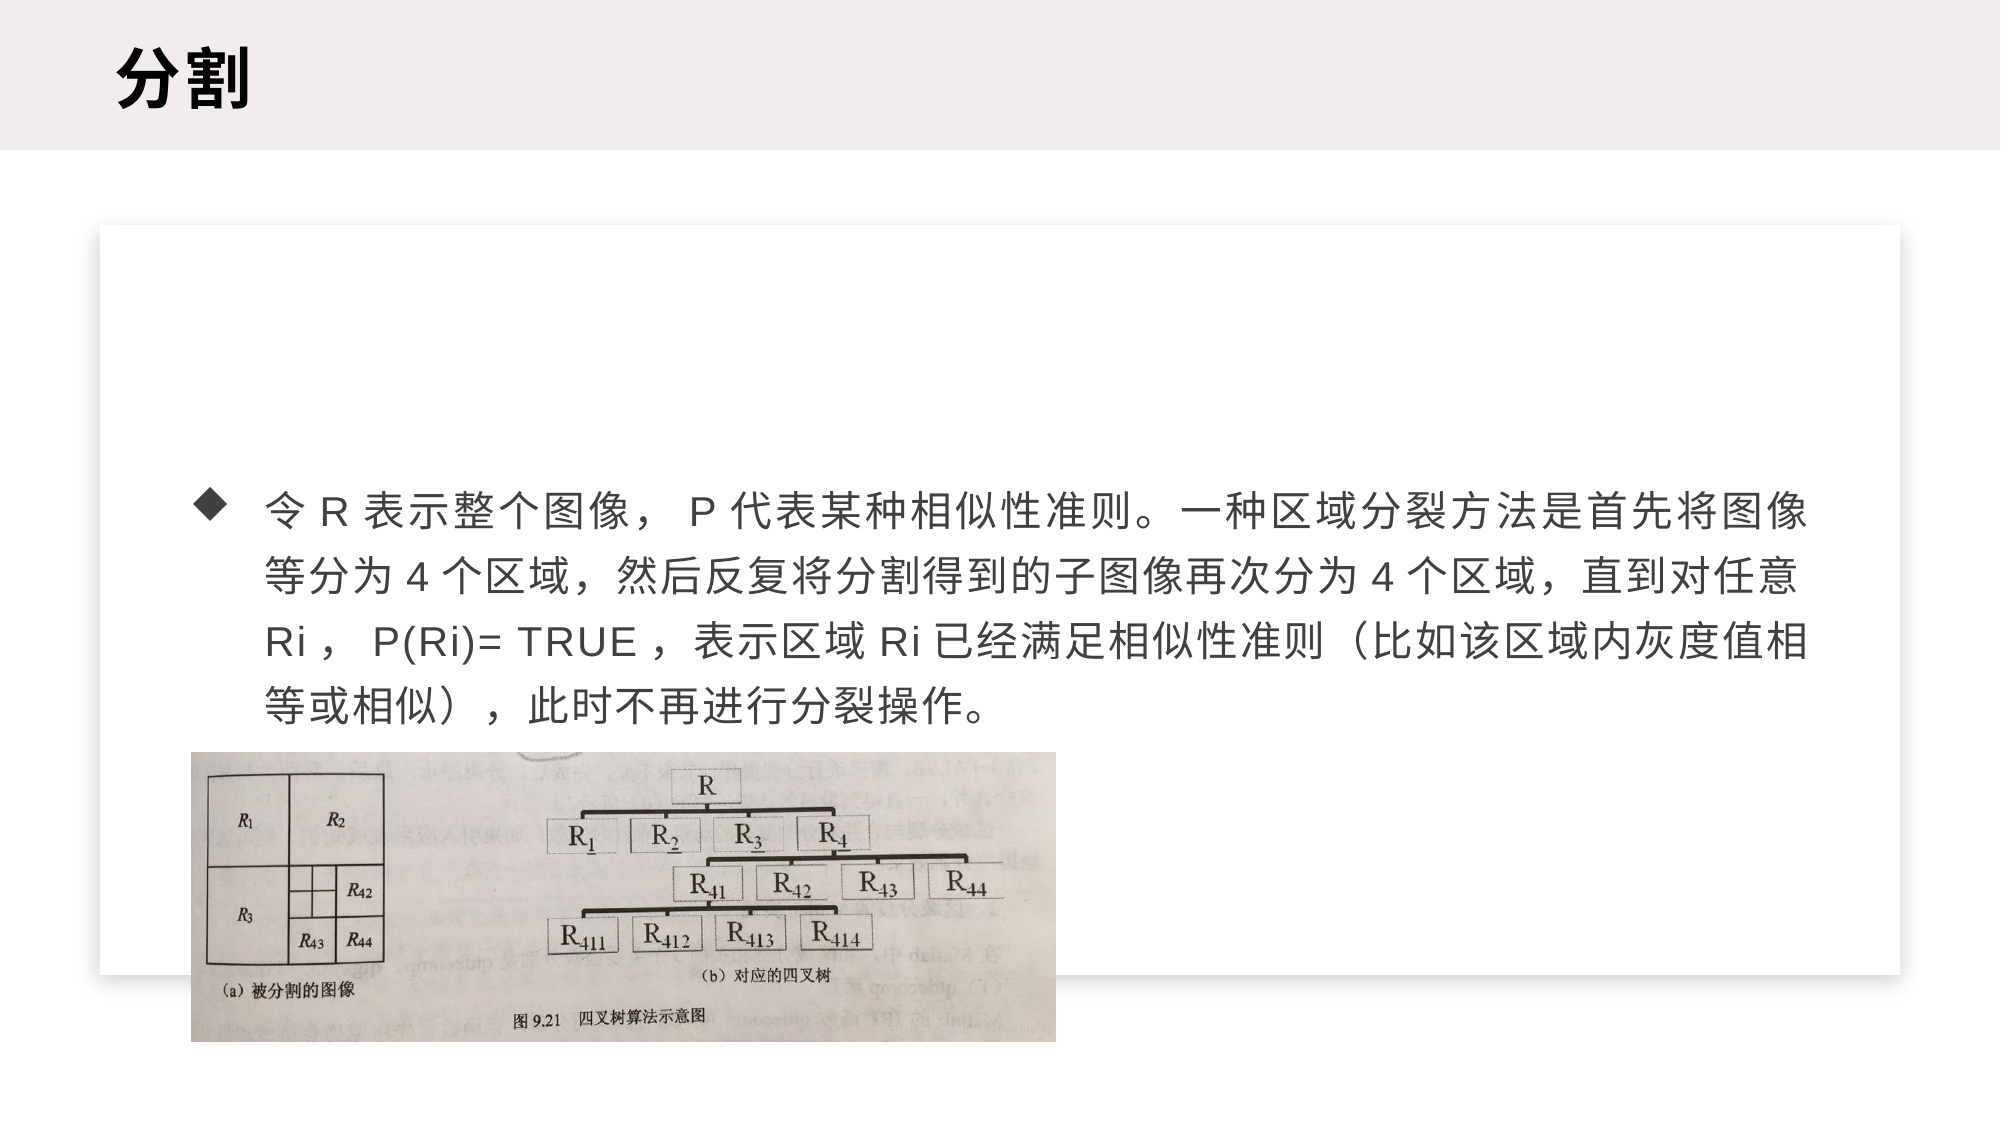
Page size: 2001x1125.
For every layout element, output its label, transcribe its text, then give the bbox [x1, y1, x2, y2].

picture [191, 752, 1056, 1043]
text_box [99, 224, 1901, 976]
text_box [0, 0, 2000, 151]
text_box 令R表示整个图像，P代表某种相似性准则。一种区域分裂方法是首先将图像等分为4个区域，然后反复将分割得到的子图像再次分为4个区域，直到对任意Ri，P(Ri)= TRUE，表示区域Ri已经满足相似性准则（比如该区域内灰度值相等或相似），此时不再进行分裂操作。 [174, 275, 1826, 925]
text_box 分割 [99, 25, 1901, 125]
